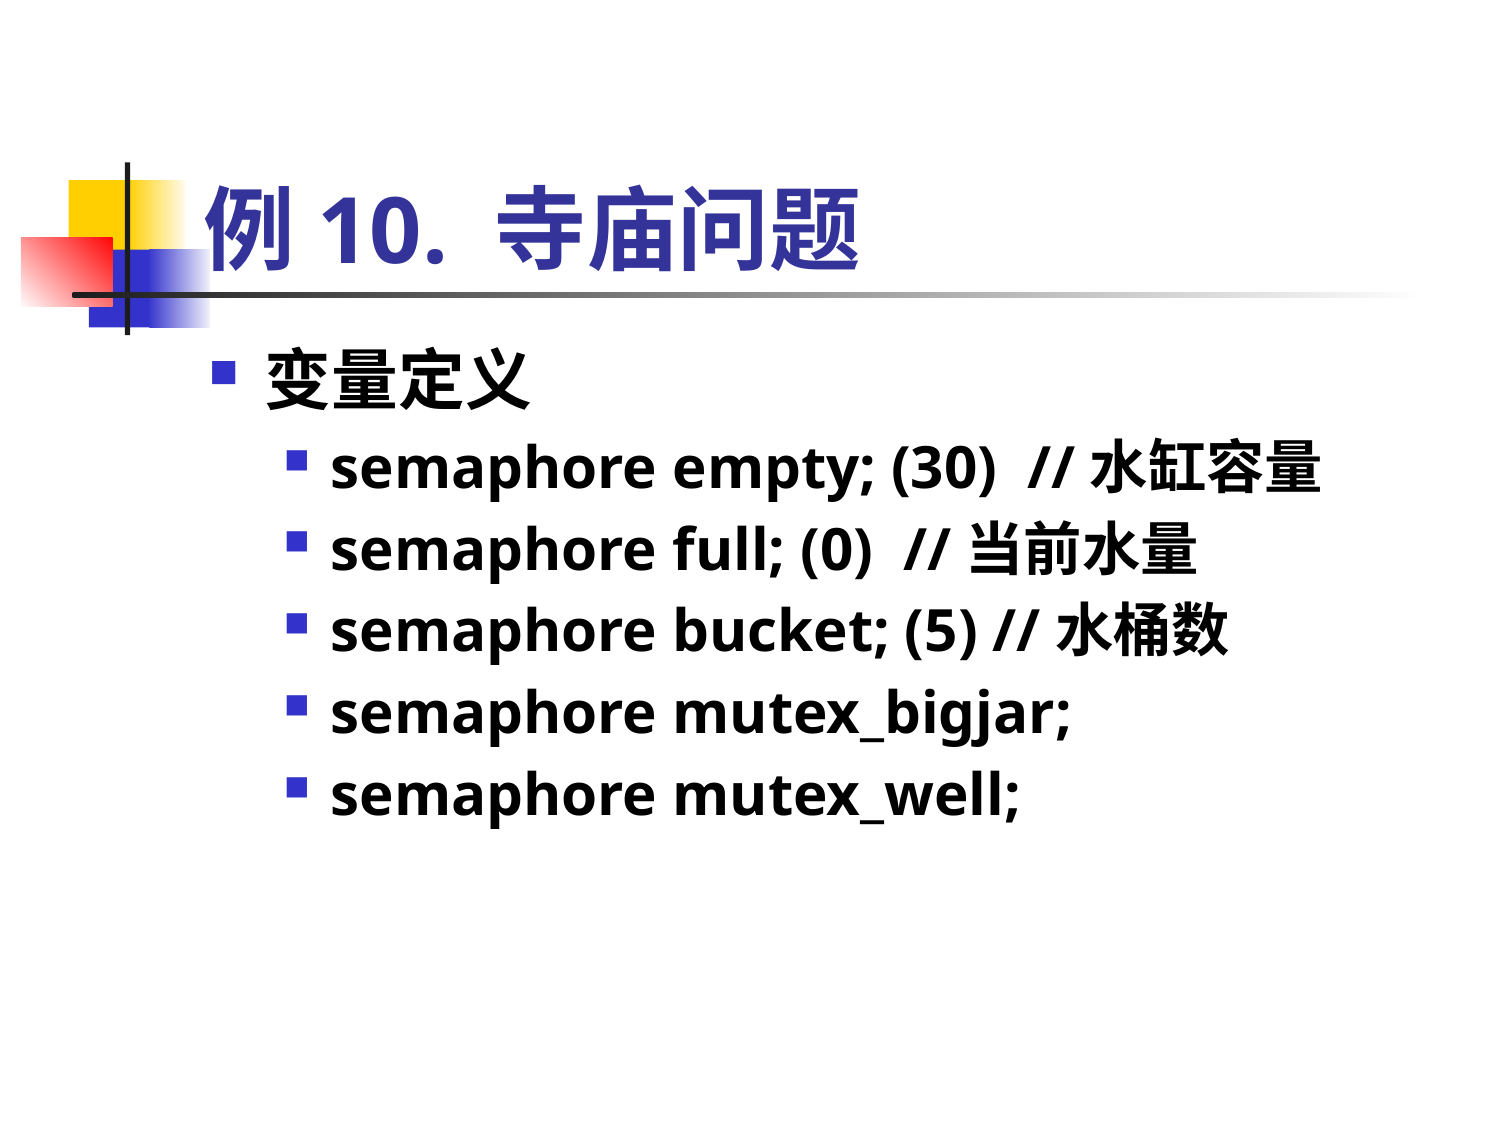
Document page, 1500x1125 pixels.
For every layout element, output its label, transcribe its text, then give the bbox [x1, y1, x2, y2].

title 例10. 寺庙问题 [188, 101, 1468, 289]
list 变量定义 semaphore empty; (30) //水缸容量 semaphore full; (0) //当前水量 semaphore bucket; (5) //水桶数 semaphore mutex_bigjar; semaphore mutex_well; [193, 330, 1470, 1007]
